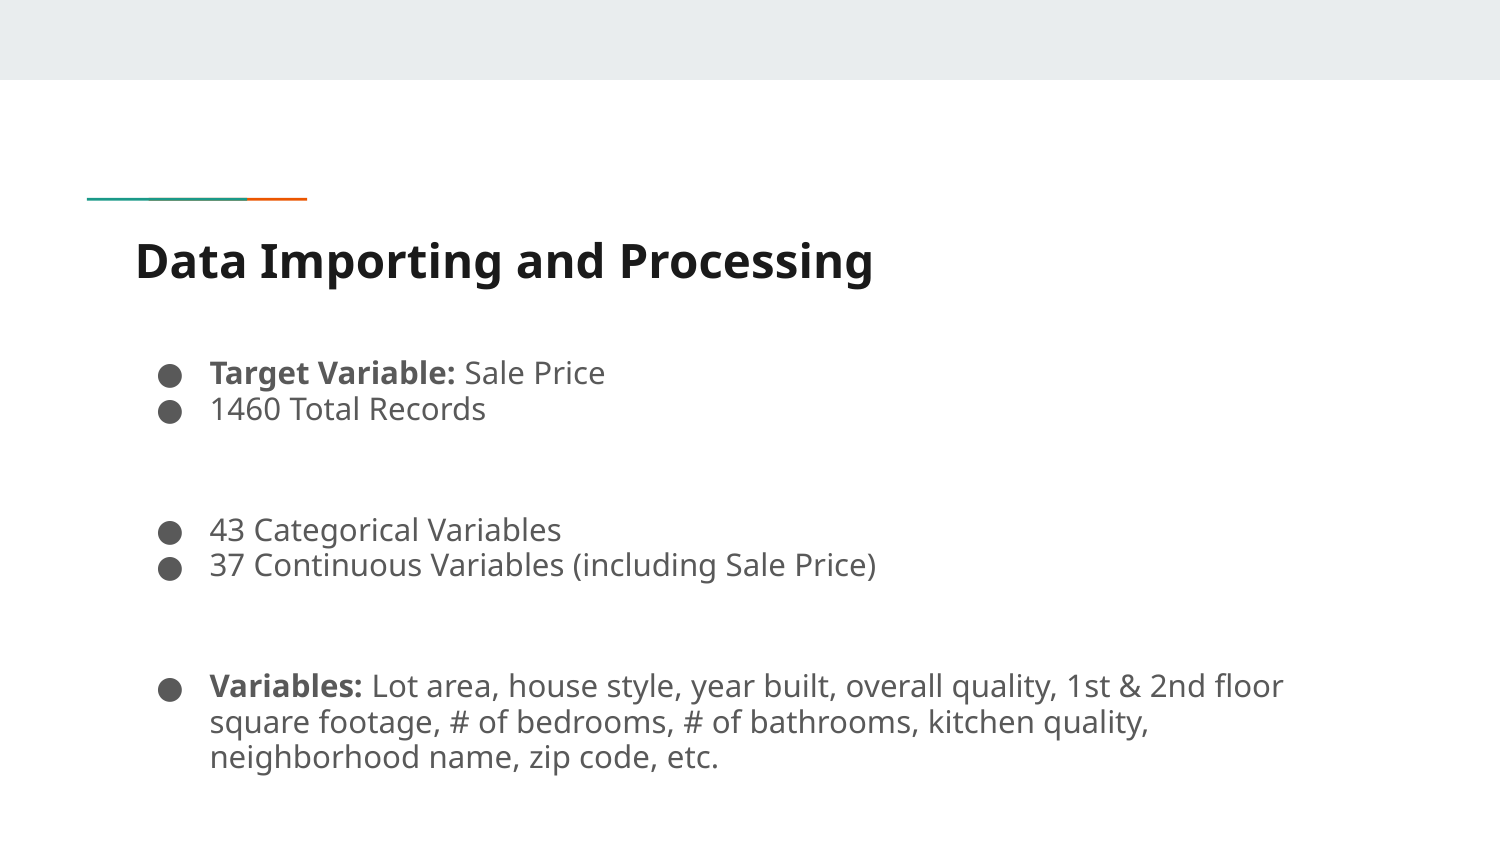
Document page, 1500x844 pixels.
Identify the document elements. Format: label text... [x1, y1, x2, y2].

list Target Variable: Sale Price 1460 Total Records 43 Categorical Variables 37 Continuous Variables (including Sale Price) Variables: Lot area, house style, year built, overall quality, 1st & 2nd floor square footage, # of bedrooms, # of bathrooms, kitchen quality, neighborhood name, zip code, etc. [119, 341, 1381, 791]
title Data Importing and Processing [119, 216, 1381, 305]
